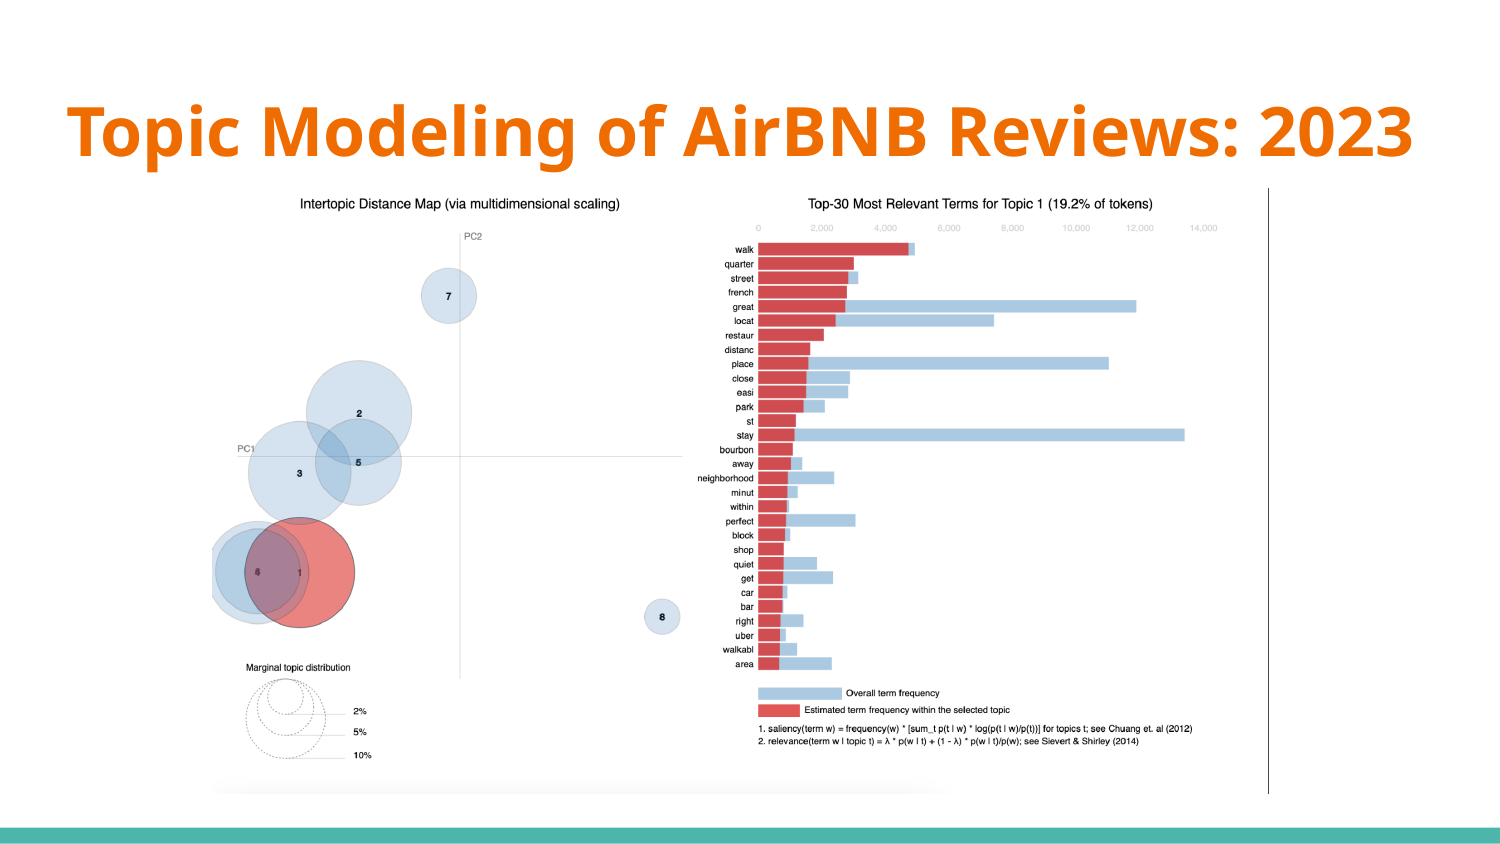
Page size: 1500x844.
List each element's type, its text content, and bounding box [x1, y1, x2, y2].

title Topic Modeling of AirBNB Reviews: 2023 [51, 72, 1449, 189]
picture [212, 188, 1269, 794]
